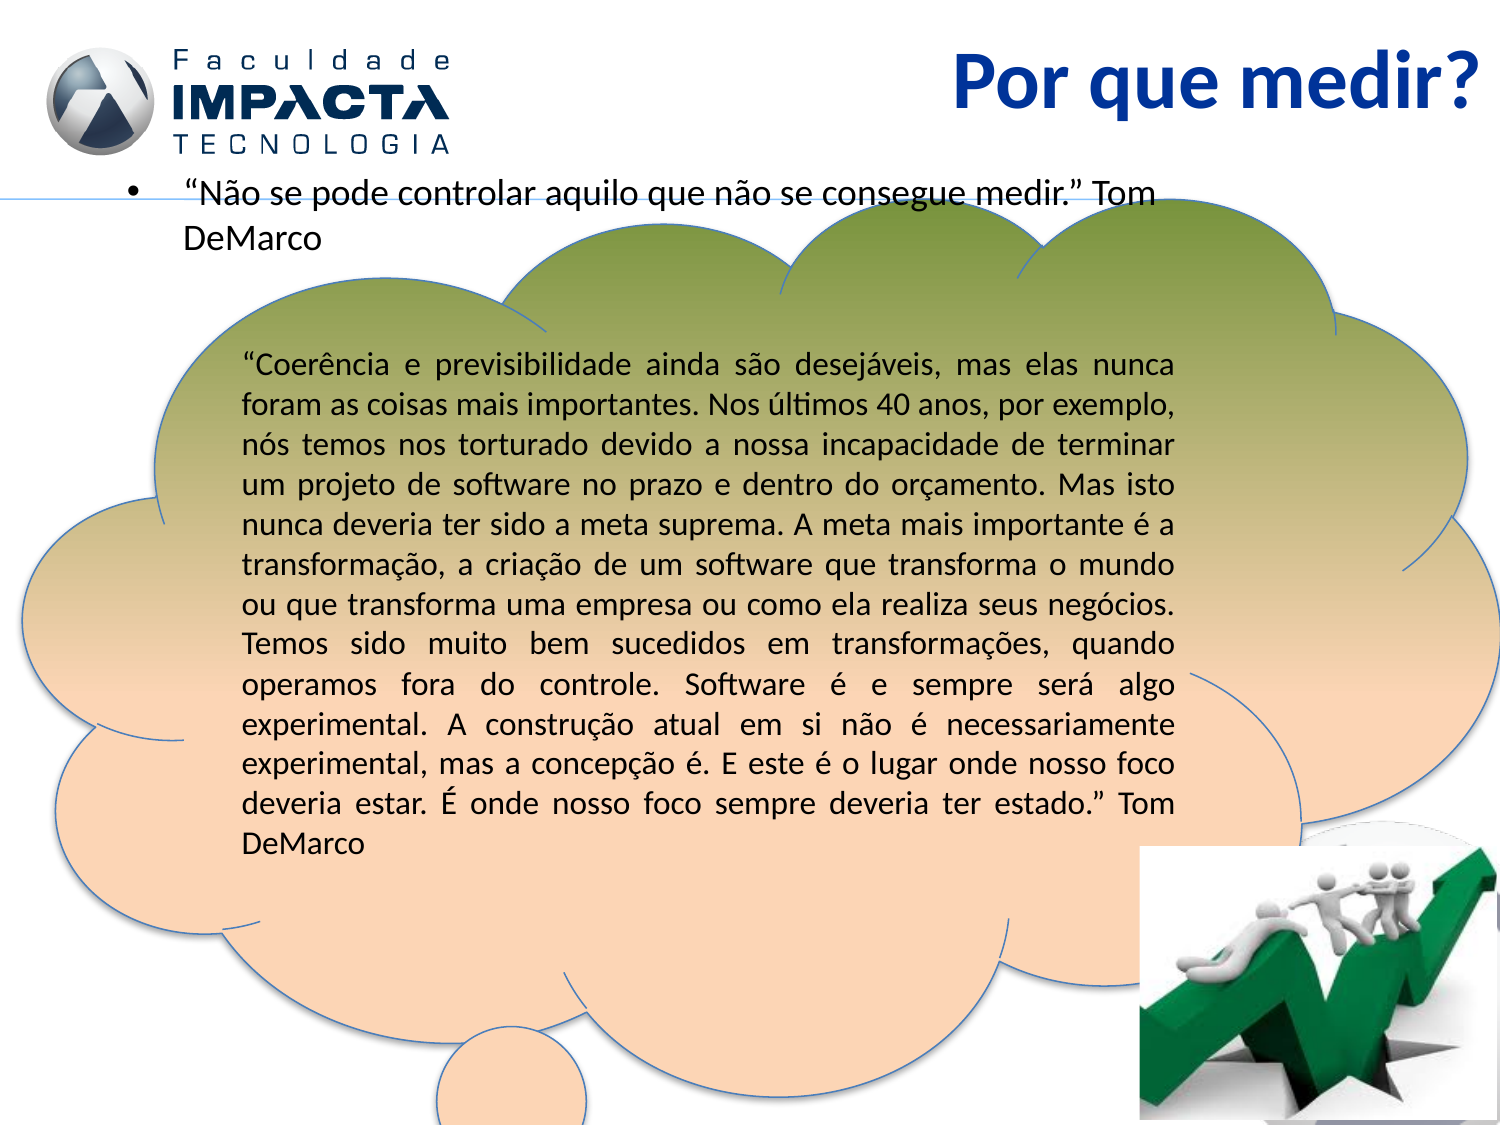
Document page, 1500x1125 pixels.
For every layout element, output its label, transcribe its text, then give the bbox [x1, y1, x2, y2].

picture [35, 35, 100, 164]
list “Não se pode controlar aquilo que não se consegue medir.” Tom DeMarco [112, 160, 1266, 297]
text_box “Coerência e previsibilidade ainda são desejáveis, mas elas nunca foram as coisas mais importantes. Nos últimos 40 anos, por exemplo, nós temos nos torturado devido a nossa incapacidade de terminar um projeto de software no prazo e dentro do orçamento. Mas isto nunca deveria ter sido a meta suprema. A meta mais importante é a transformação, a criação de um software que transforma o mundo ou que transforma uma empresa ou como ela realiza seus negócios. Temos sido muito bem sucedidos em transformações, quando operamos fora do controle. Software é e sempre será algo experimental. A construção atual em si não é necessariamente experimental, mas a concepção é. E este é o lugar onde nosso foco deveria estar. É onde nosso foco sempre deveria ter estado.” Tom DeMarco [21, 223, 1500, 1125]
title Por que medir? [100, 31, 1497, 219]
picture [1139, 787, 1500, 1125]
